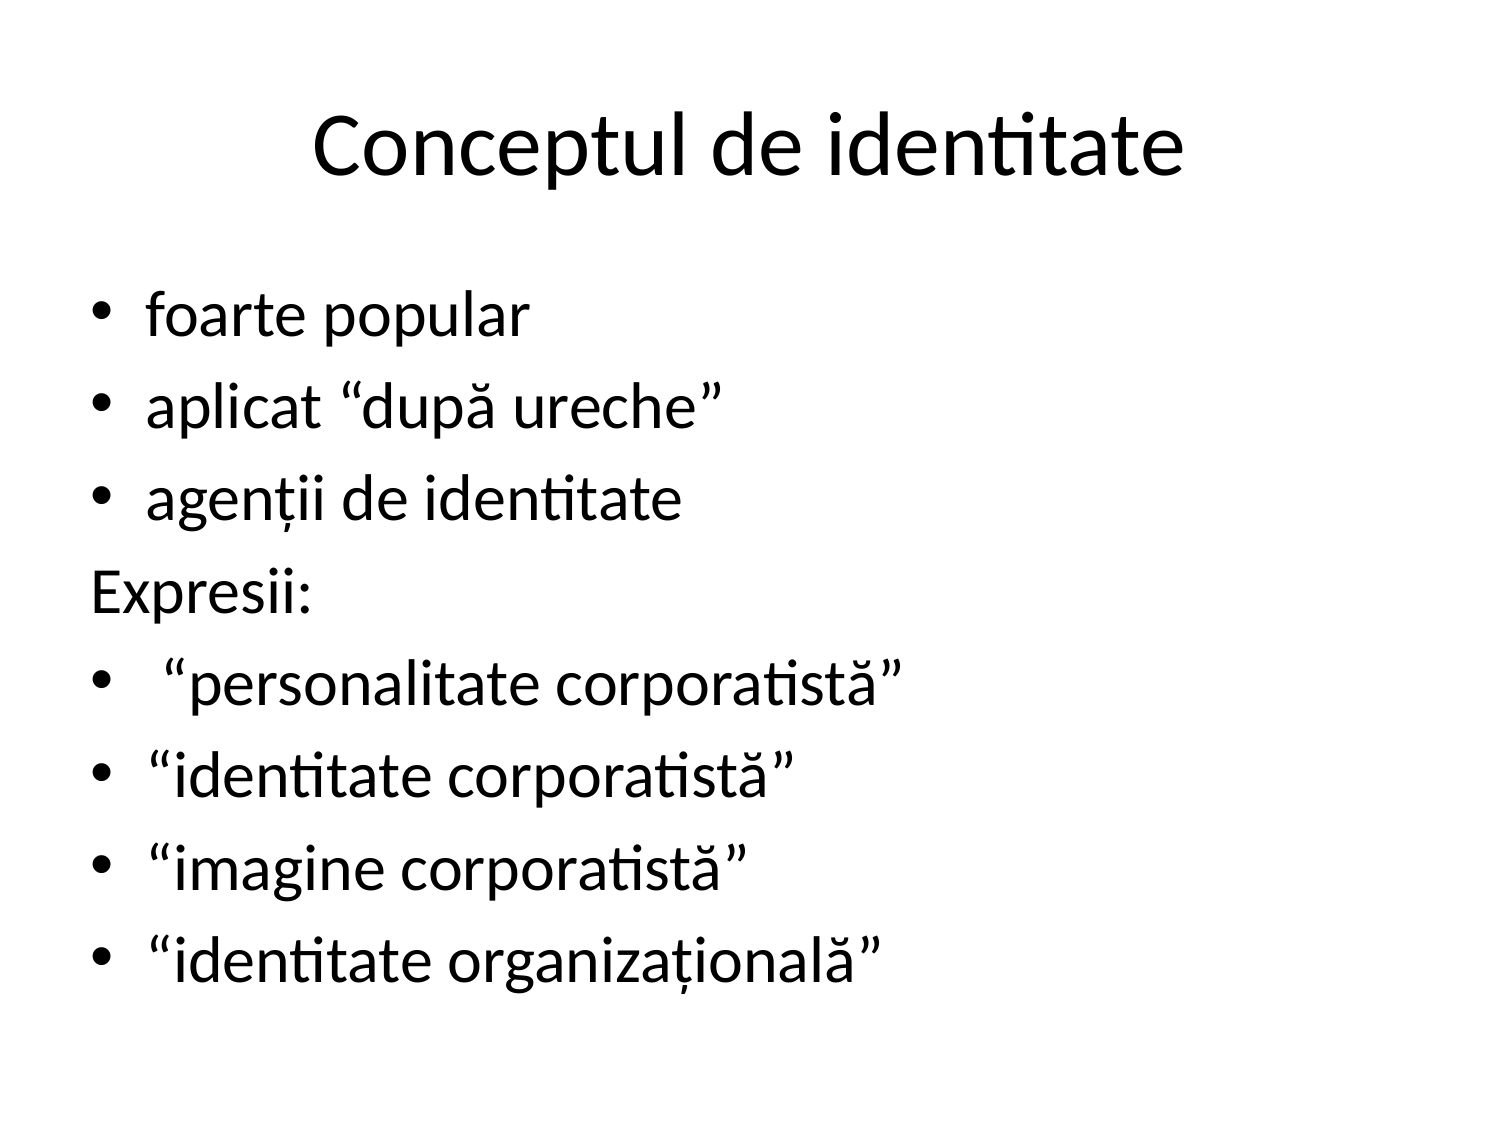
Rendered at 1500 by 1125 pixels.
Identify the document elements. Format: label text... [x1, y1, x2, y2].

list foarte popular aplicat “după ureche” agenții de identitate Expresii: “personalitate corporatistă” “identitate corporatistă” “imagine corporatistă” “identitate organizațională” [75, 262, 1425, 1005]
title Conceptul de identitate [75, 45, 1425, 233]
